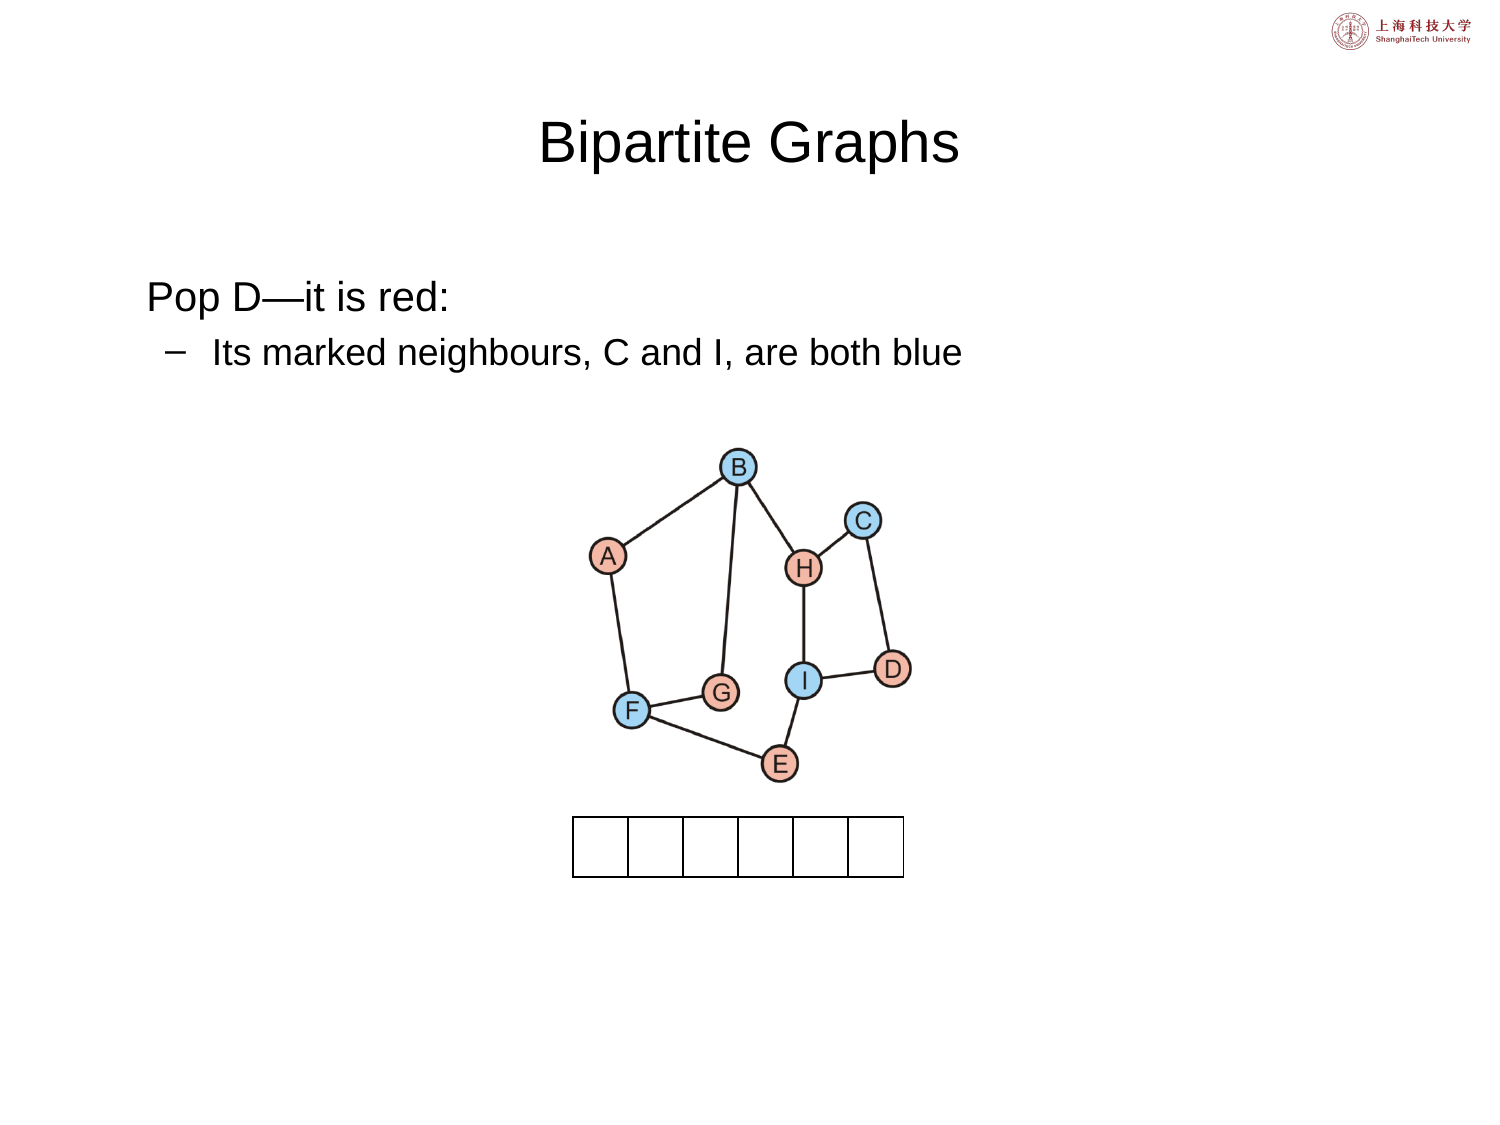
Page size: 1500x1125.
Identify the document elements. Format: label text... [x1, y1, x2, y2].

title Bipartite Graphs [74, 44, 1426, 233]
table_header [849, 818, 903, 876]
list Pop D—it is red: Its marked neighbours, C and I, are both blue [74, 262, 1426, 1006]
picture [584, 443, 916, 788]
picture [1327, 0, 1478, 109]
table_header [739, 818, 792, 876]
table_header [684, 818, 737, 876]
table_header [574, 818, 627, 876]
table_header [629, 818, 682, 876]
table_header [794, 818, 847, 876]
